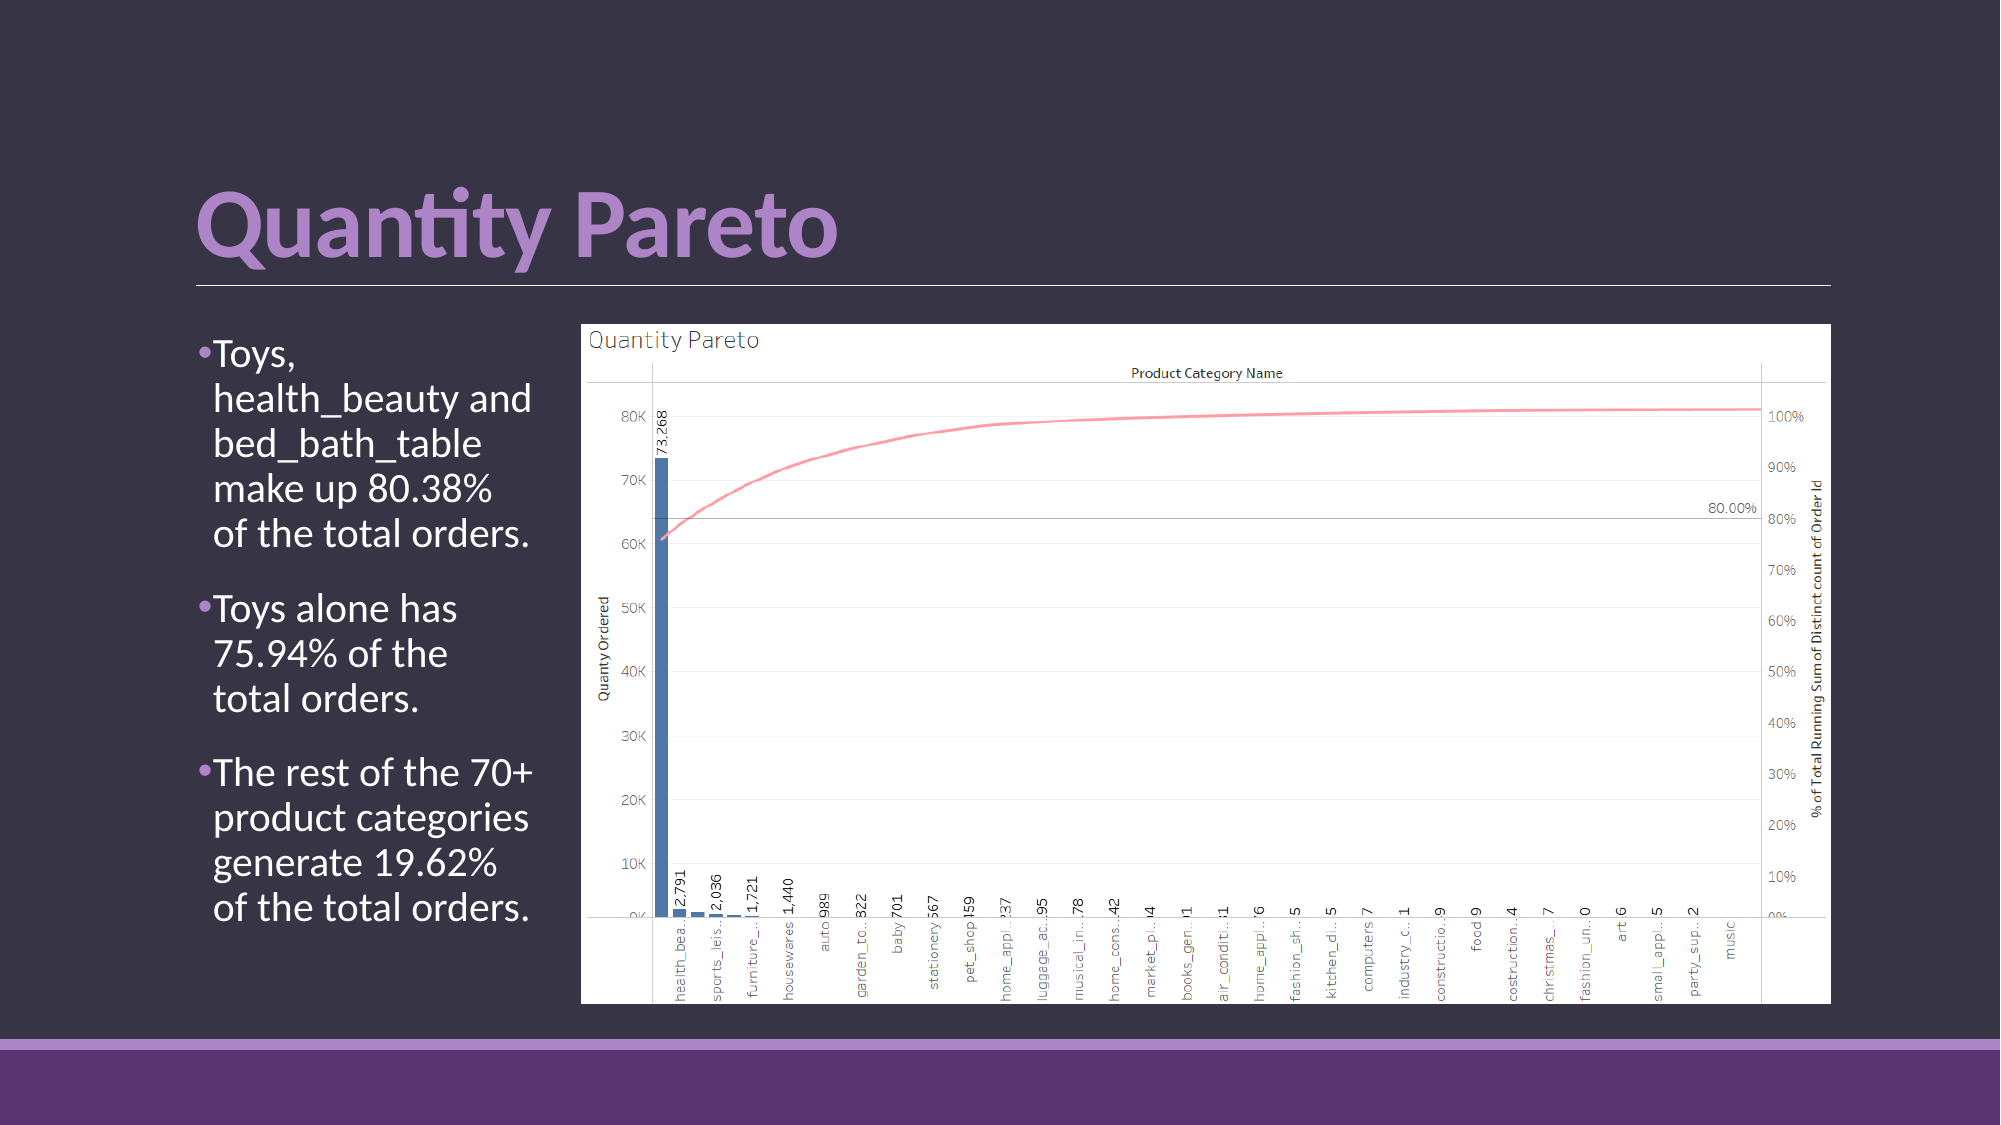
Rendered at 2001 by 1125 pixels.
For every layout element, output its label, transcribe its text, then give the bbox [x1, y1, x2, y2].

list Toys, health_beauty and bed_bath_table make up 80.38% of the total orders. Toys alone has 75.94% of the total orders. The rest of the 70+ product categories generate 19.62% of the total orders. [197, 324, 534, 985]
picture [580, 323, 1831, 1004]
title Quantity Pareto [180, 47, 1830, 285]
